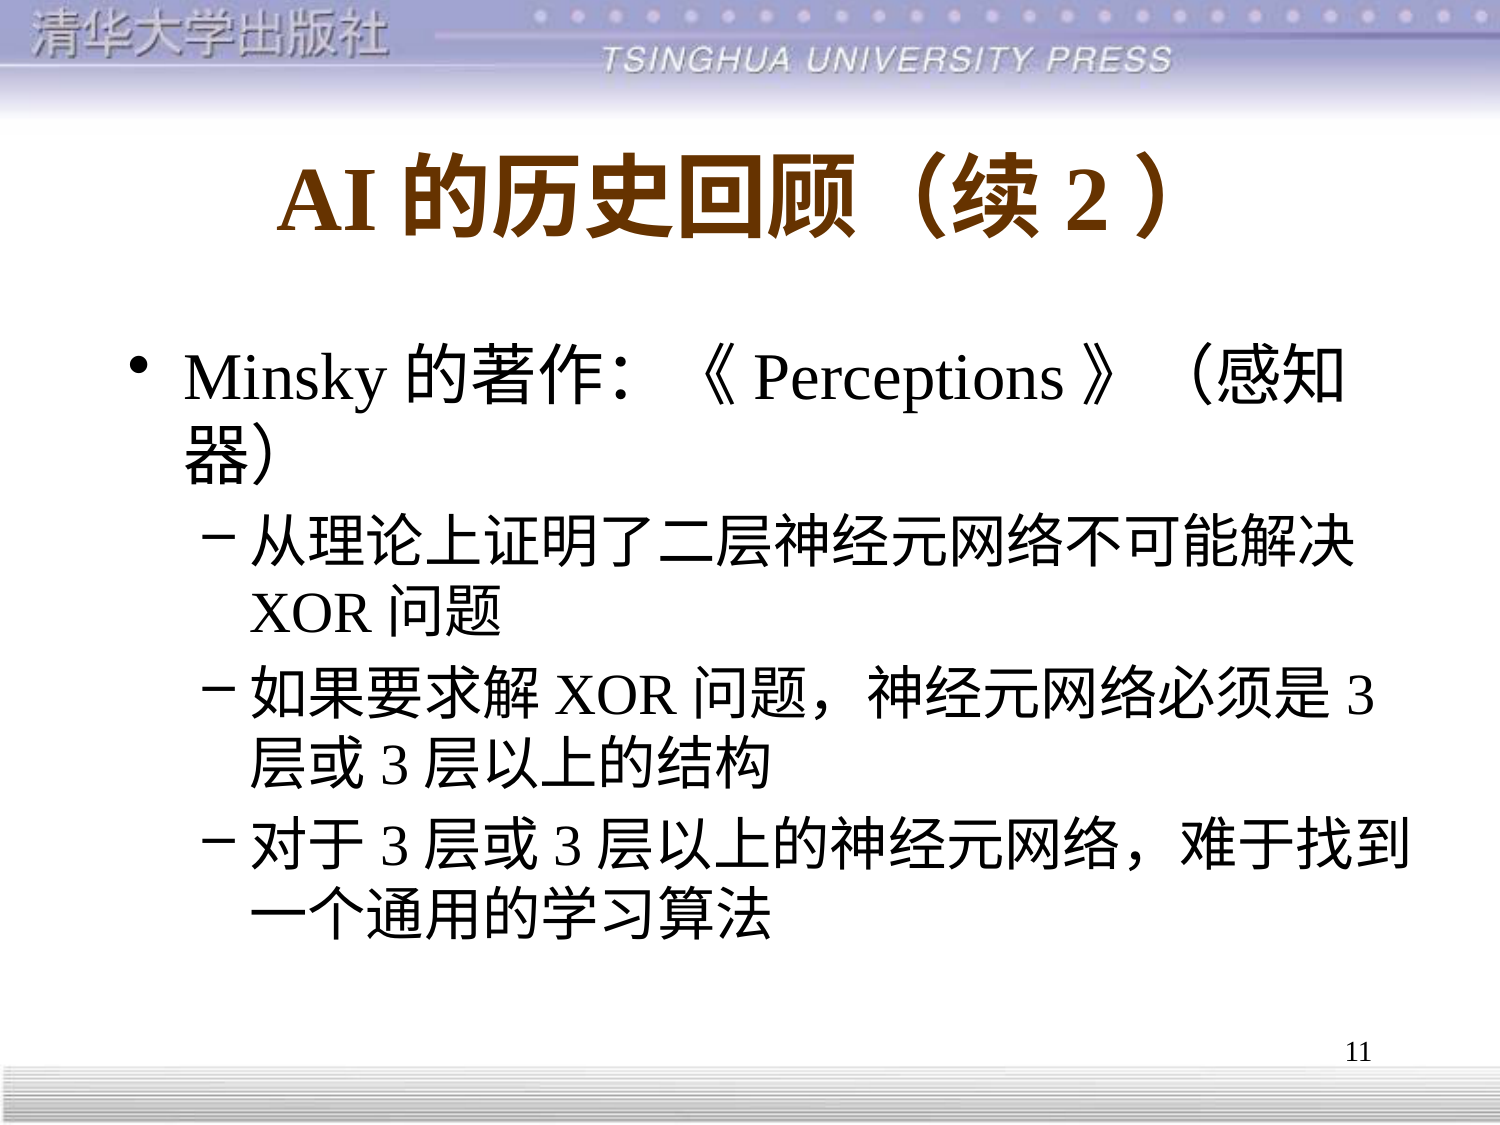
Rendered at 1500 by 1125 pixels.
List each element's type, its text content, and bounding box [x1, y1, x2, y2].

slide_number 11 [1074, 1024, 1388, 1101]
picture [0, 0, 1500, 1125]
title AI的历史回顾（续2） [112, 99, 1388, 288]
list Minsky的著作：《Perceptions》（感知器） 从理论上证明了二层神经元网络不可能解决XOR问题 如果要求解XOR问题，神经元网络必须是3层或3层以上的结构 对于3层或3层以上的神经元网络，难于找到一个通用的学习算法 [112, 324, 1438, 1001]
